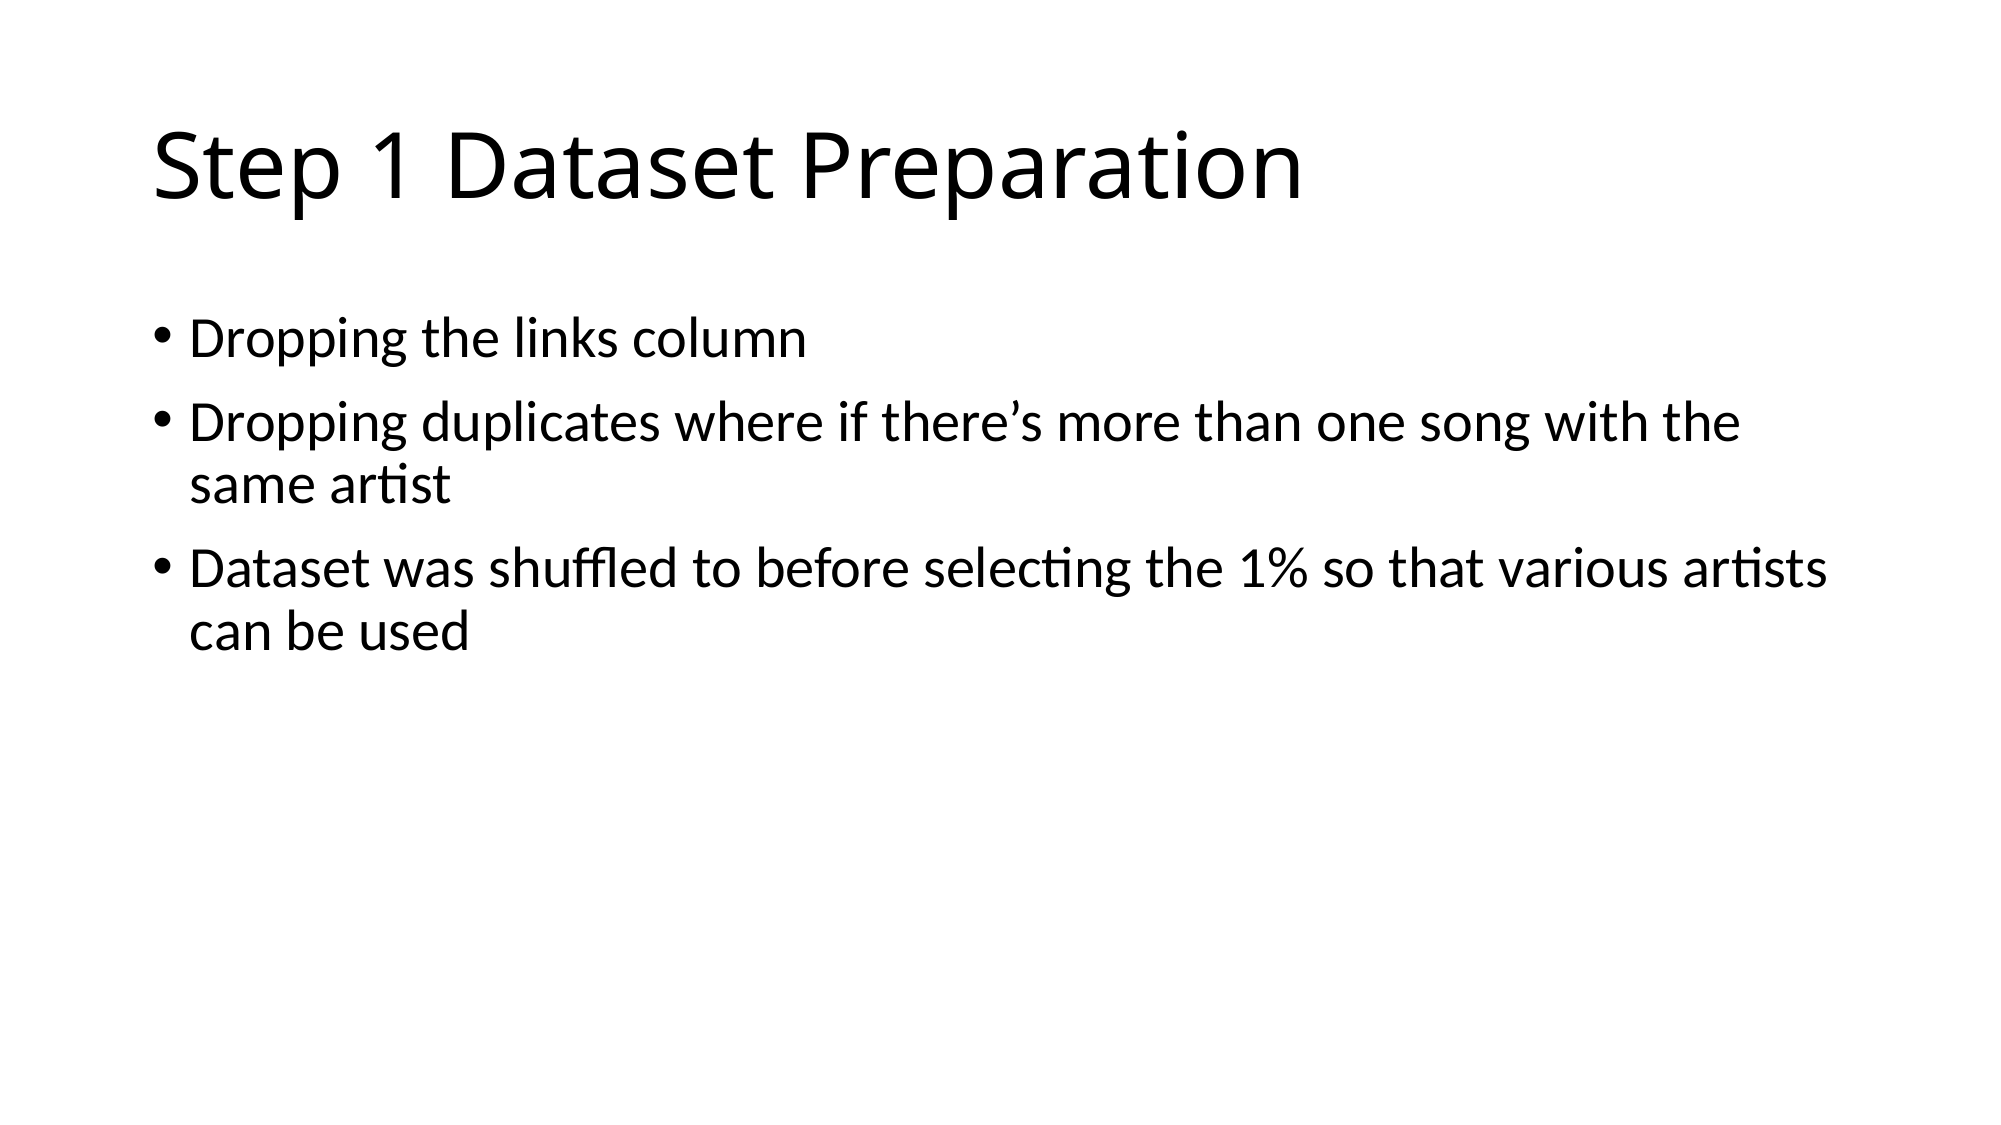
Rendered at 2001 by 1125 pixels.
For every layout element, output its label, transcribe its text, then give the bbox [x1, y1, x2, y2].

list Dropping the links column Dropping duplicates where if there’s more than one song with the same artist Dataset was shuffled to before selecting the 1% so that various artists can be used [137, 299, 1863, 1014]
title Step 1 Dataset Preparation [137, 59, 1863, 278]
